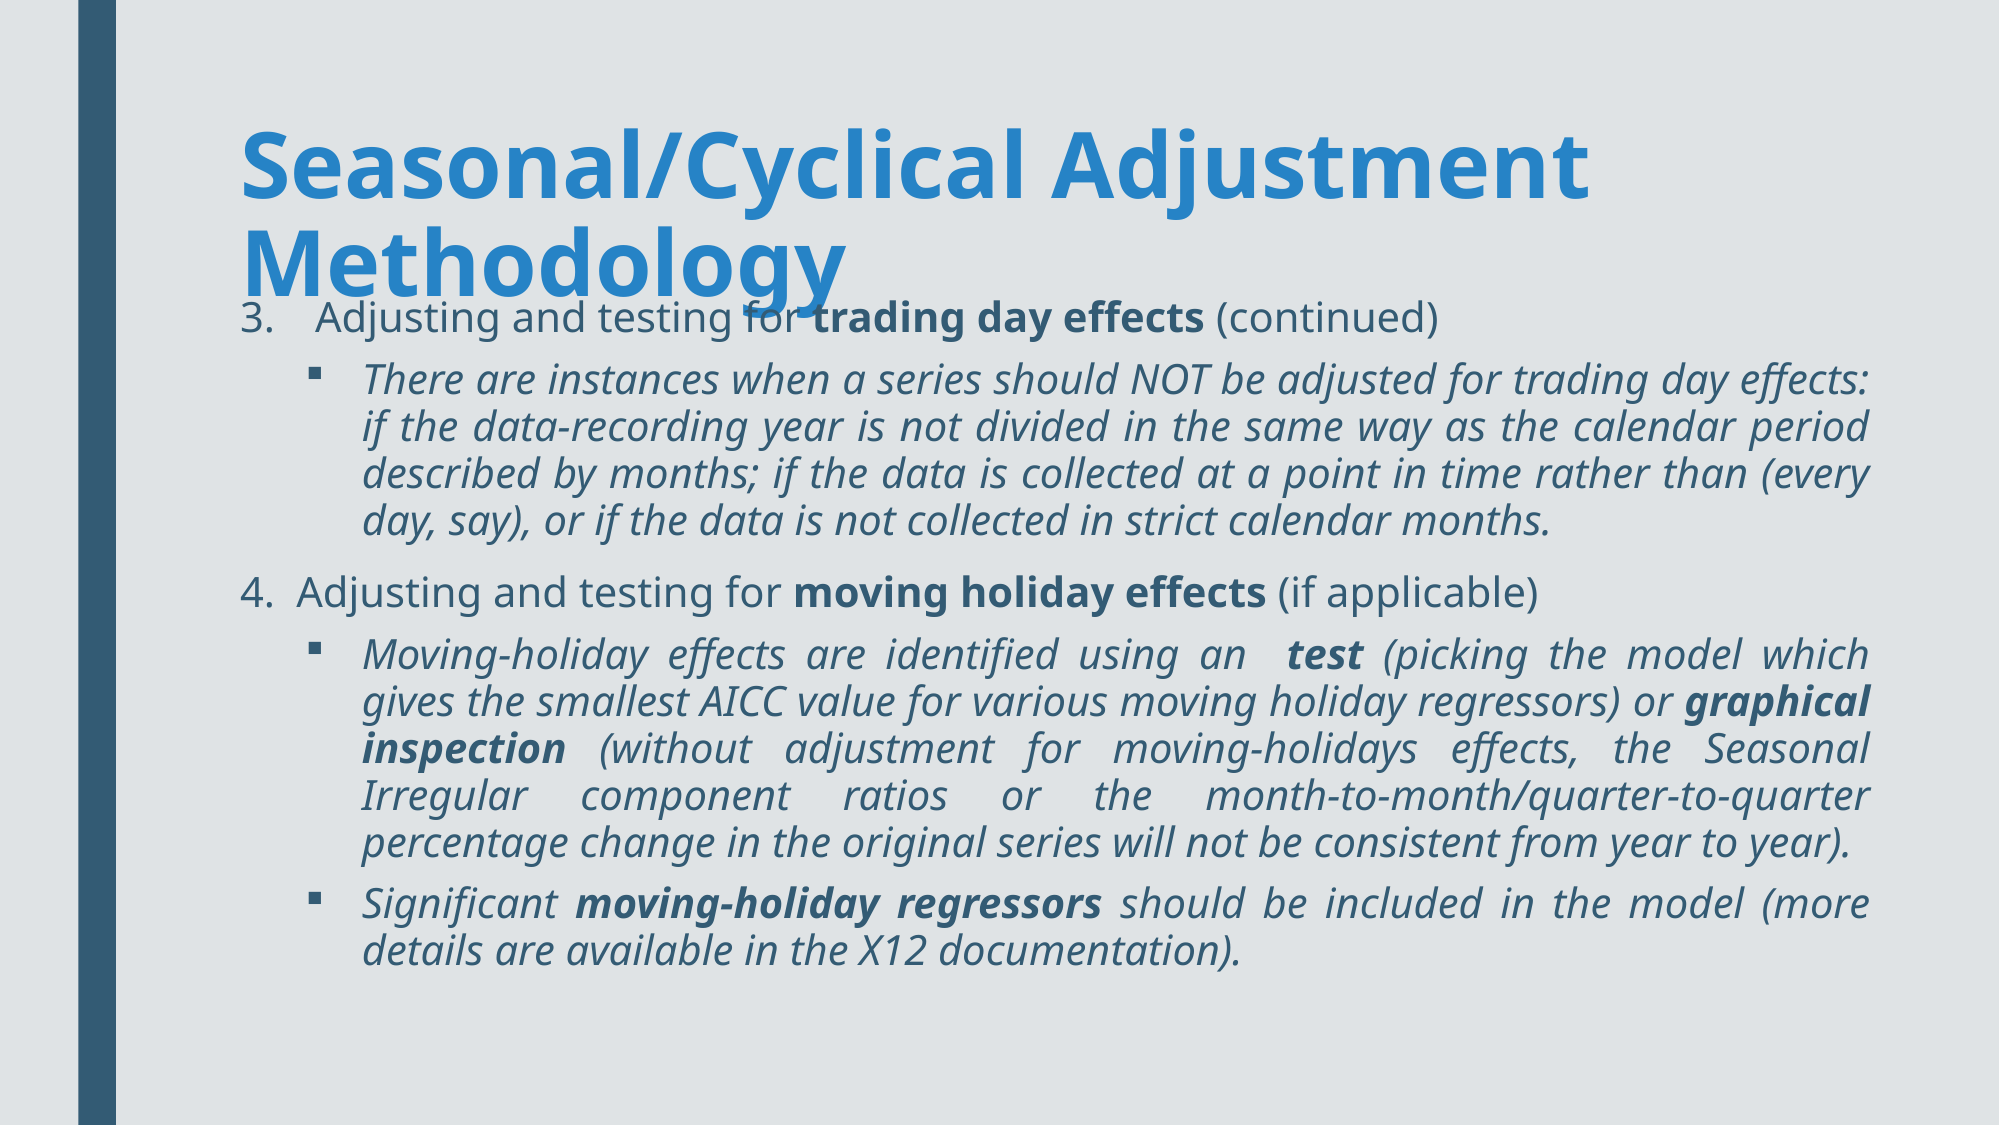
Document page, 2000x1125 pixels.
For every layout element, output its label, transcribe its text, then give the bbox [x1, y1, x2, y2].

title Seasonal/Cyclical Adjustment Methodology [224, 112, 2000, 357]
